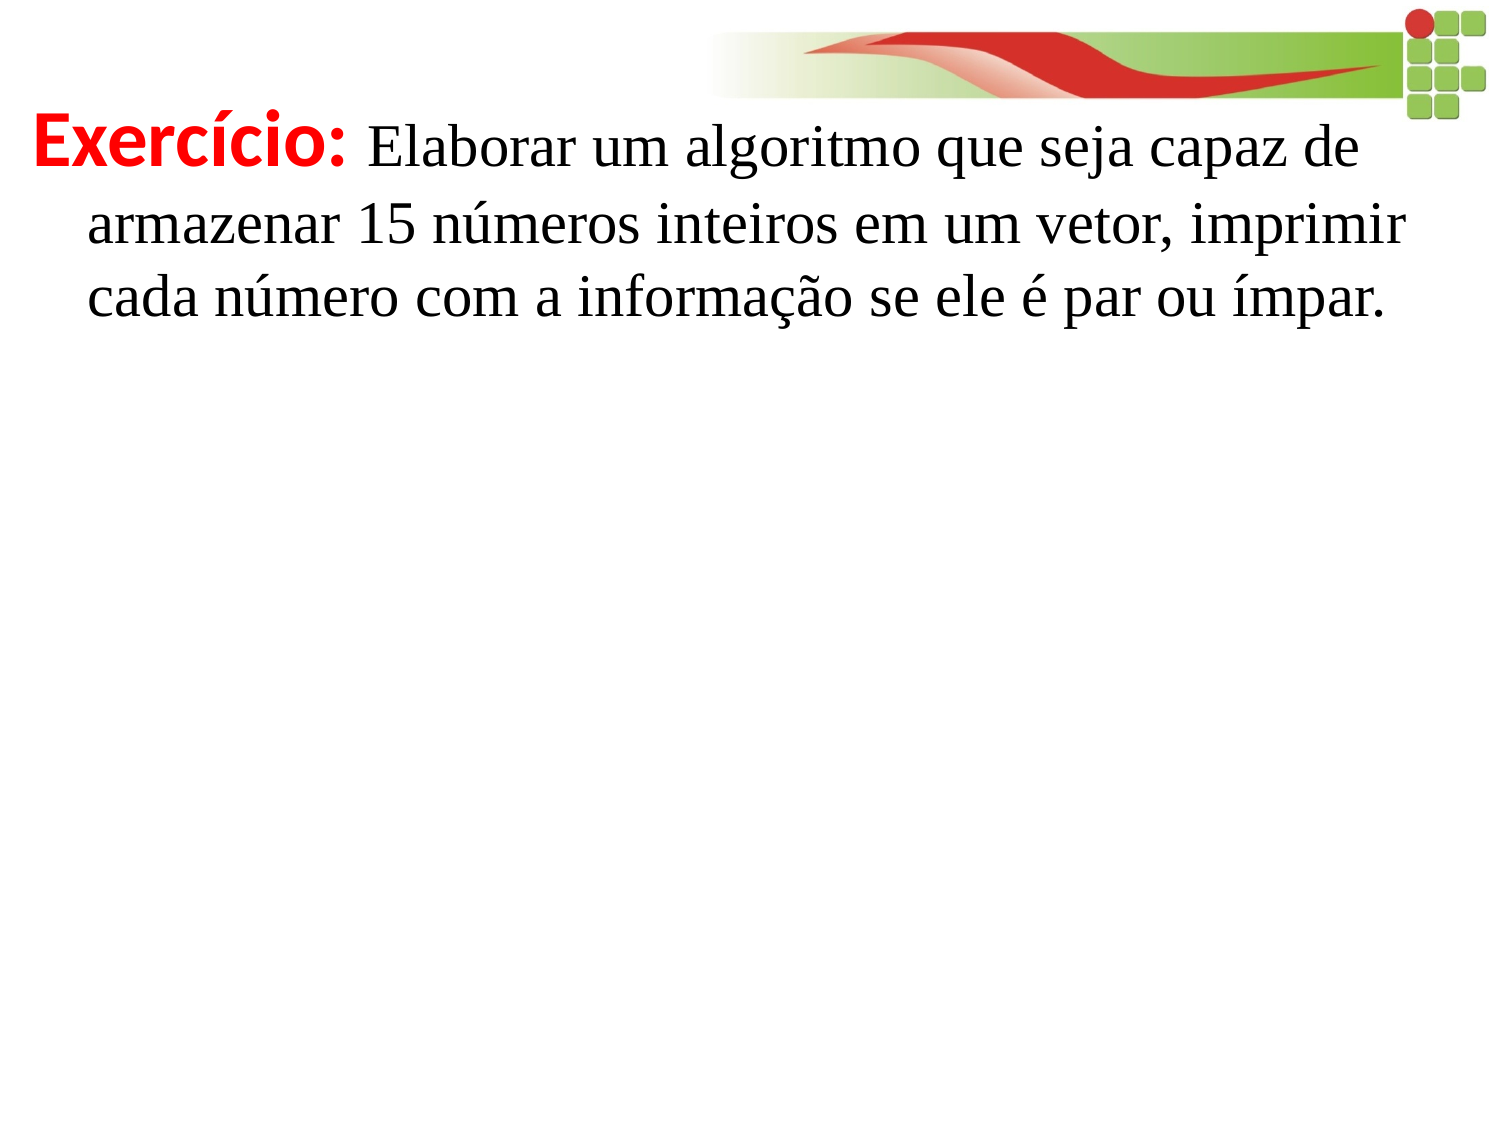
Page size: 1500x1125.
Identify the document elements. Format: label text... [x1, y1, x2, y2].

picture [703, 6, 1489, 122]
text_box Exercício: Elaborar um algoritmo que seja capaz de armazenar 15 números inteiros em um vetor, imprimir cada número com a informação se ele é par ou ímpar. [17, 78, 1459, 386]
